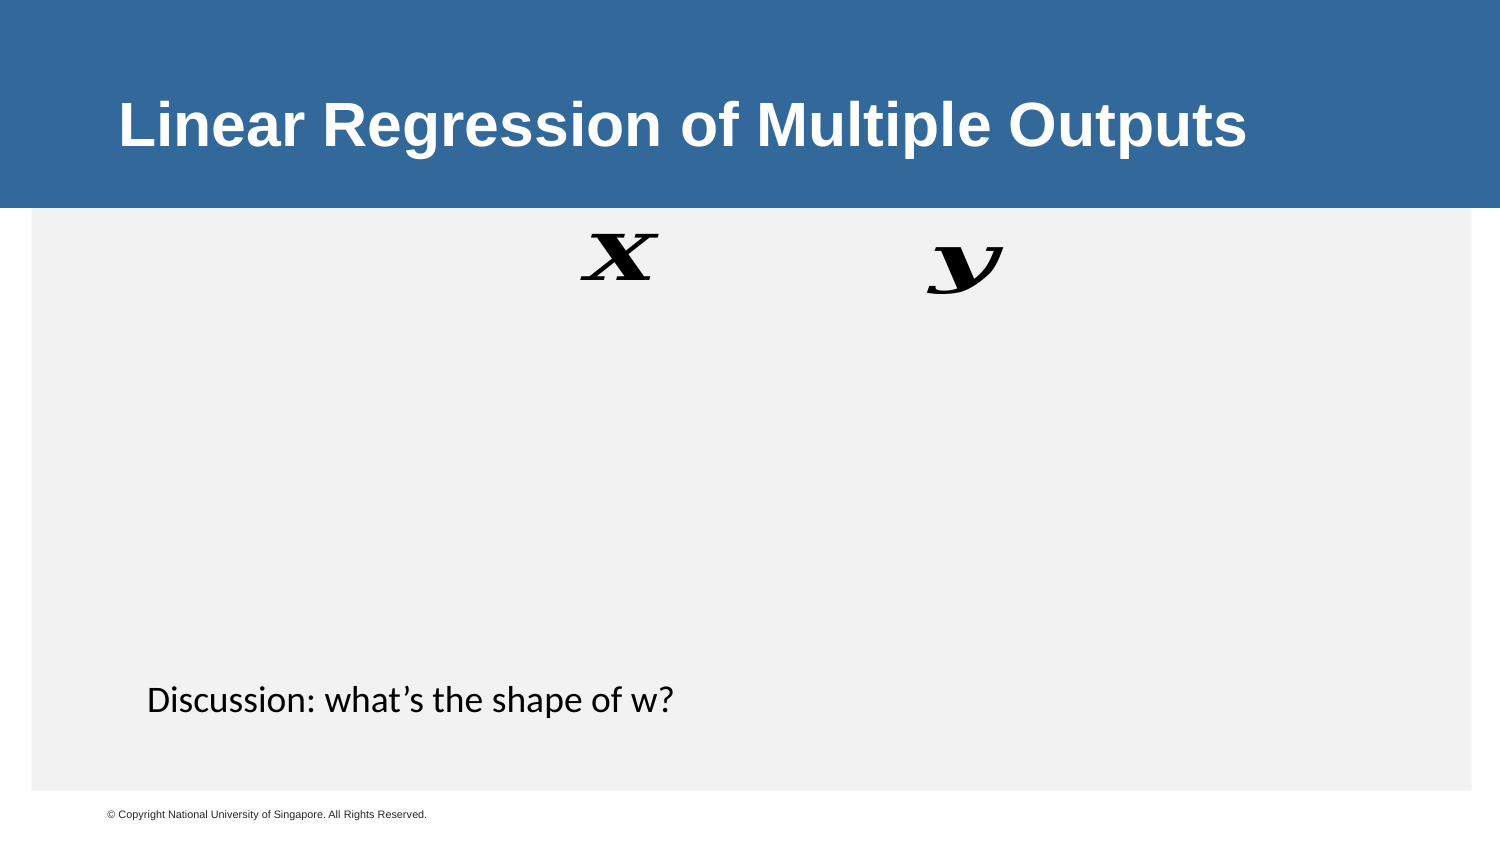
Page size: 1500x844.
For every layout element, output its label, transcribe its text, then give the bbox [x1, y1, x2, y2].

title Linear Regression of Multiple Outputs [103, 44, 1397, 208]
text_box Discussion: what’s the shape of w? [132, 667, 783, 728]
